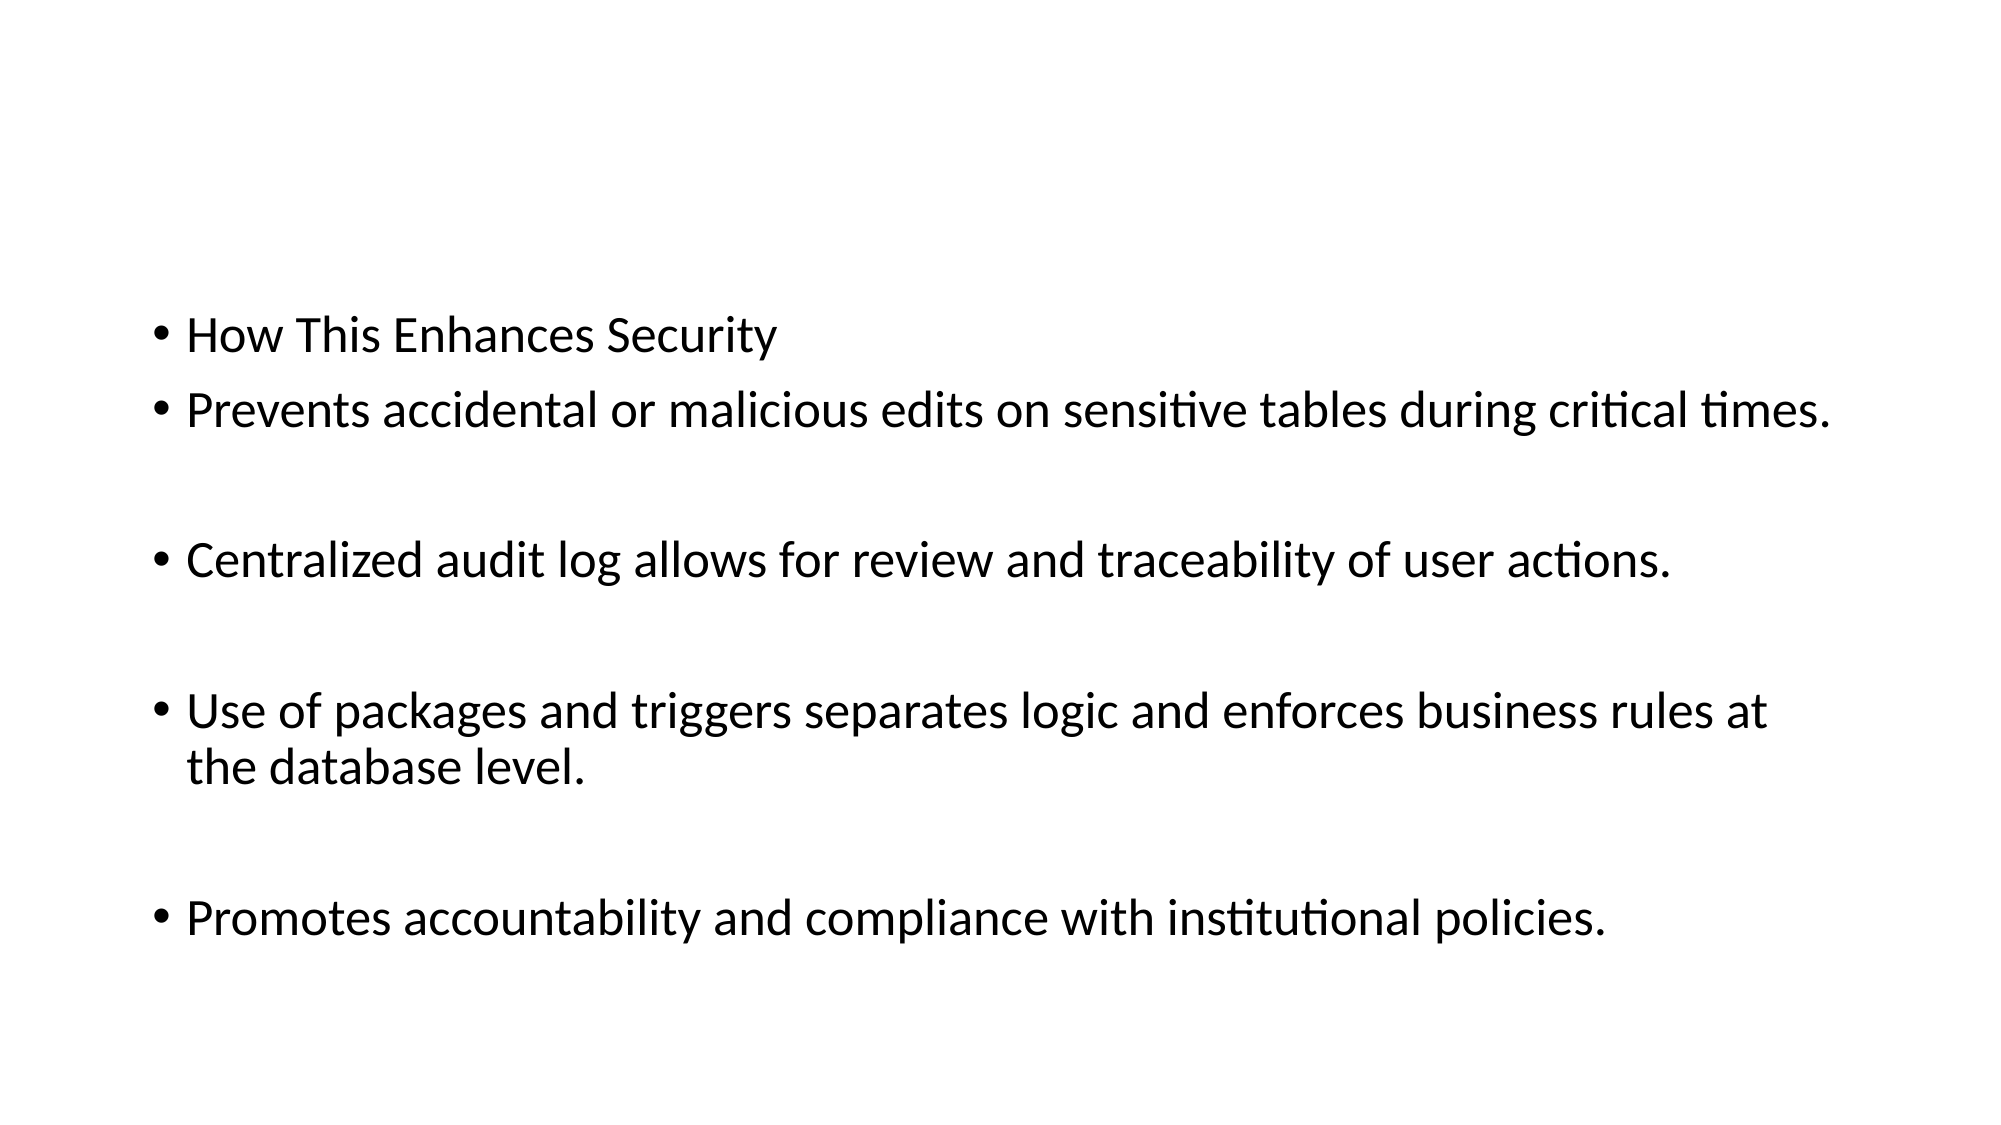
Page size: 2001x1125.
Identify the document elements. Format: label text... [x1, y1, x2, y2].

list How This Enhances Security Prevents accidental or malicious edits on sensitive tables during critical times. Centralized audit log allows for review and traceability of user actions. Use of packages and triggers separates logic and enforces business rules at the database level. Promotes accountability and compliance with institutional policies. [137, 299, 1863, 1014]
